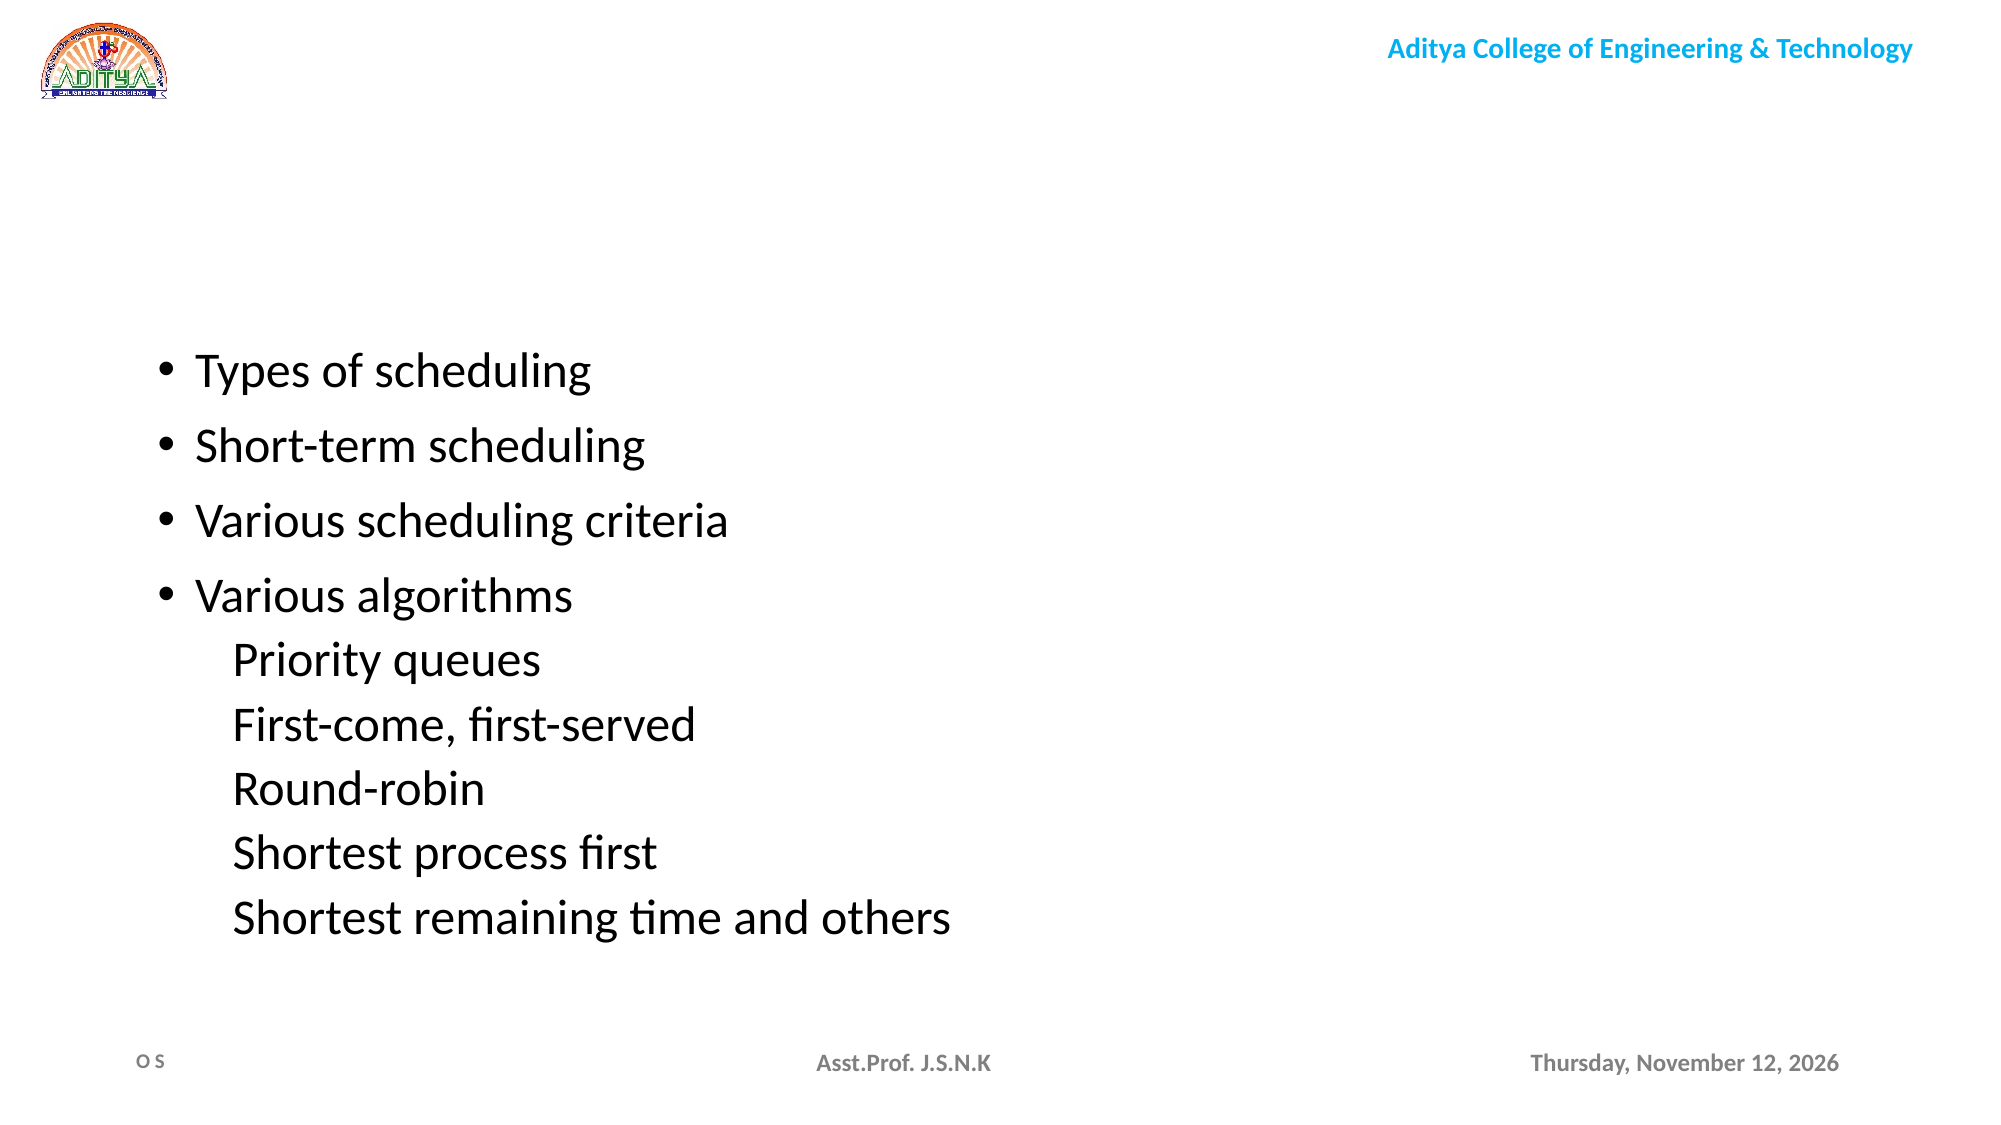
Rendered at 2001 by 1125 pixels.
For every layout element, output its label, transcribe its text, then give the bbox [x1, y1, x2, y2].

picture [39, 22, 168, 99]
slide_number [1515, 1031, 1861, 1092]
footer Asst.Prof. J.S.N.K [678, 1031, 1129, 1092]
list Types of scheduling Short-term scheduling Various scheduling criteria Various algorithms Priority queues First-come, first-served Round-robin Shortest process first Shortest remaining time and others [142, 256, 1868, 1000]
